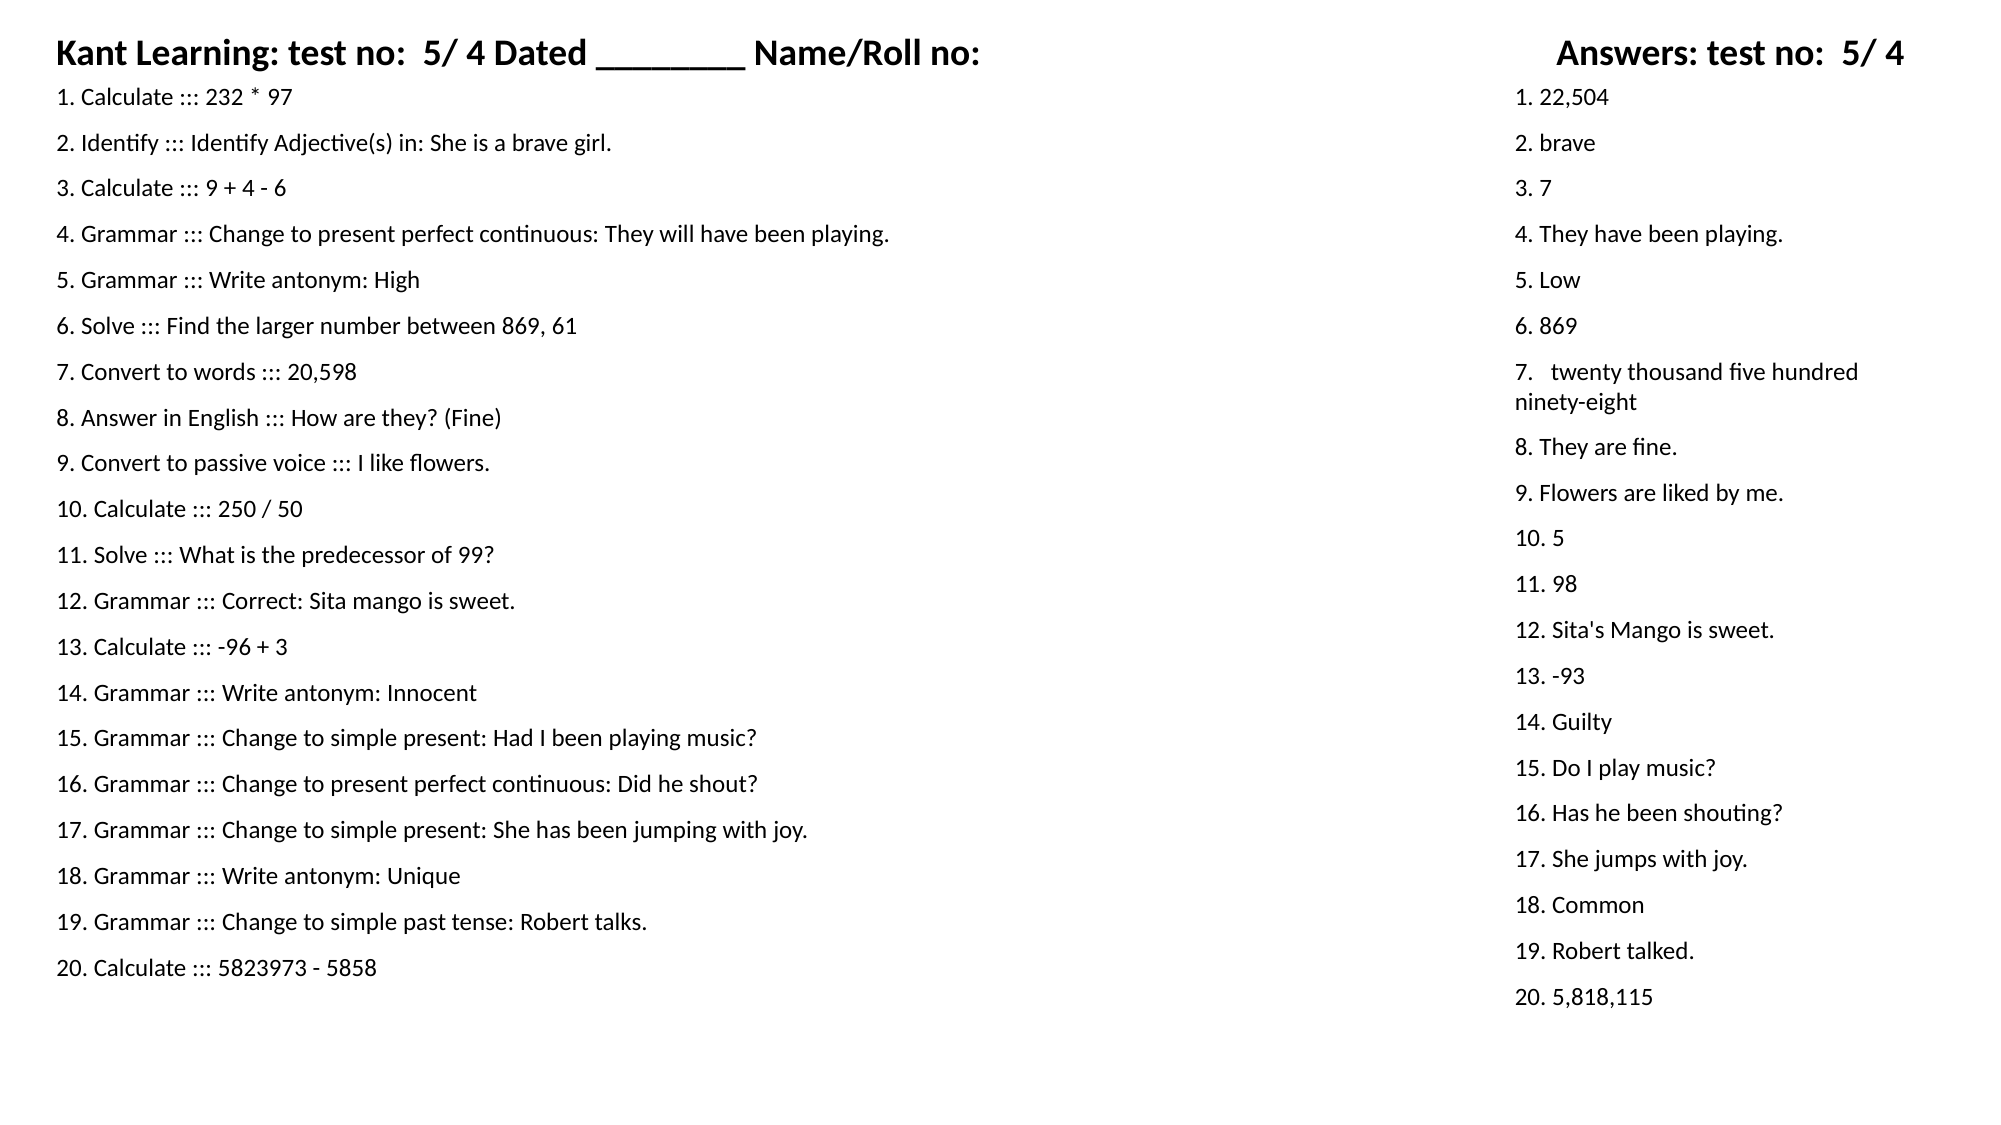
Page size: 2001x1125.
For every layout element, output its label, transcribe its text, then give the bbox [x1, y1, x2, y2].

text_box 7. Convert to words ::: 20,598 [41, 347, 1440, 393]
text_box 8. They are fine. [1500, 422, 1900, 468]
text_box Kant Learning: test no: 5/ 4 Dated ________ Name/Roll no: [41, 20, 1541, 81]
text_box Answers: test no: 5/ 4 [1541, 20, 2000, 81]
text_box 13. Calculate ::: -96 + 3 [41, 622, 1440, 668]
text_box 14. Guilty [1500, 697, 1900, 743]
text_box 6. Solve ::: Find the larger number between 869, 61 [41, 302, 1440, 347]
text_box 19. Grammar ::: Change to simple past tense: Robert talks. [41, 897, 1440, 943]
text_box 14. Grammar ::: Write antonym: Innocent [41, 668, 1440, 714]
text_box 1. 22,504 [1500, 81, 1900, 118]
text_box 15. Grammar ::: Change to simple present: Had I been playing music? [41, 714, 1440, 760]
text_box 20. Calculate ::: 5823973 - 5858 [41, 943, 1440, 989]
text_box 13. -93 [1500, 652, 1900, 697]
text_box 11. Solve ::: What is the predecessor of 99? [41, 531, 1440, 576]
text_box 19. Robert talked. [1500, 927, 1900, 972]
text_box 2. brave [1500, 118, 1900, 164]
text_box 20. 5,818,115 [1500, 972, 1900, 1018]
text_box 18. Grammar ::: Write antonym: Unique [41, 852, 1440, 897]
text_box 3. Calculate ::: 9 + 4 - 6 [41, 164, 1440, 210]
text_box 9. Convert to passive voice ::: I like flowers. [41, 439, 1440, 485]
text_box 17. She jumps with joy. [1500, 835, 1900, 881]
text_box 2. Identify ::: Identify Adjective(s) in: She is a brave girl. [41, 118, 1440, 164]
text_box 16. Has he been shouting? [1500, 789, 1900, 835]
text_box 1. Calculate ::: 232 * 97 [41, 81, 1440, 118]
text_box 3. 7 [1500, 164, 1900, 210]
text_box 9. Flowers are liked by me. [1500, 468, 1900, 514]
text_box 5. Low [1500, 256, 1900, 301]
text_box 4. Grammar ::: Change to present perfect continuous: They will have been playing. [41, 210, 1440, 256]
text_box 10. Calculate ::: 250 / 50 [41, 485, 1440, 531]
text_box 18. Common [1500, 881, 1900, 926]
text_box 4. They have been playing. [1500, 210, 1900, 256]
text_box 6. 869 [1500, 302, 1900, 347]
text_box 10. 5 [1500, 514, 1900, 560]
text_box 11. 98 [1500, 560, 1900, 606]
text_box 16. Grammar ::: Change to present perfect continuous: Did he shout? [41, 760, 1440, 806]
text_box 17. Grammar ::: Change to simple present: She has been jumping with joy. [41, 806, 1440, 851]
text_box 8. Answer in English ::: How are they? (Fine) [41, 393, 1440, 439]
text_box 5. Grammar ::: Write antonym: High [41, 256, 1440, 301]
text_box 12. Grammar ::: Correct: Sita mango is sweet. [41, 577, 1440, 622]
text_box 12. Sita's Mango is sweet. [1500, 606, 1900, 651]
text_box 7. twenty thousand five hundred ninety-eight [1500, 347, 1900, 422]
text_box 15. Do I play music? [1500, 743, 1900, 789]
